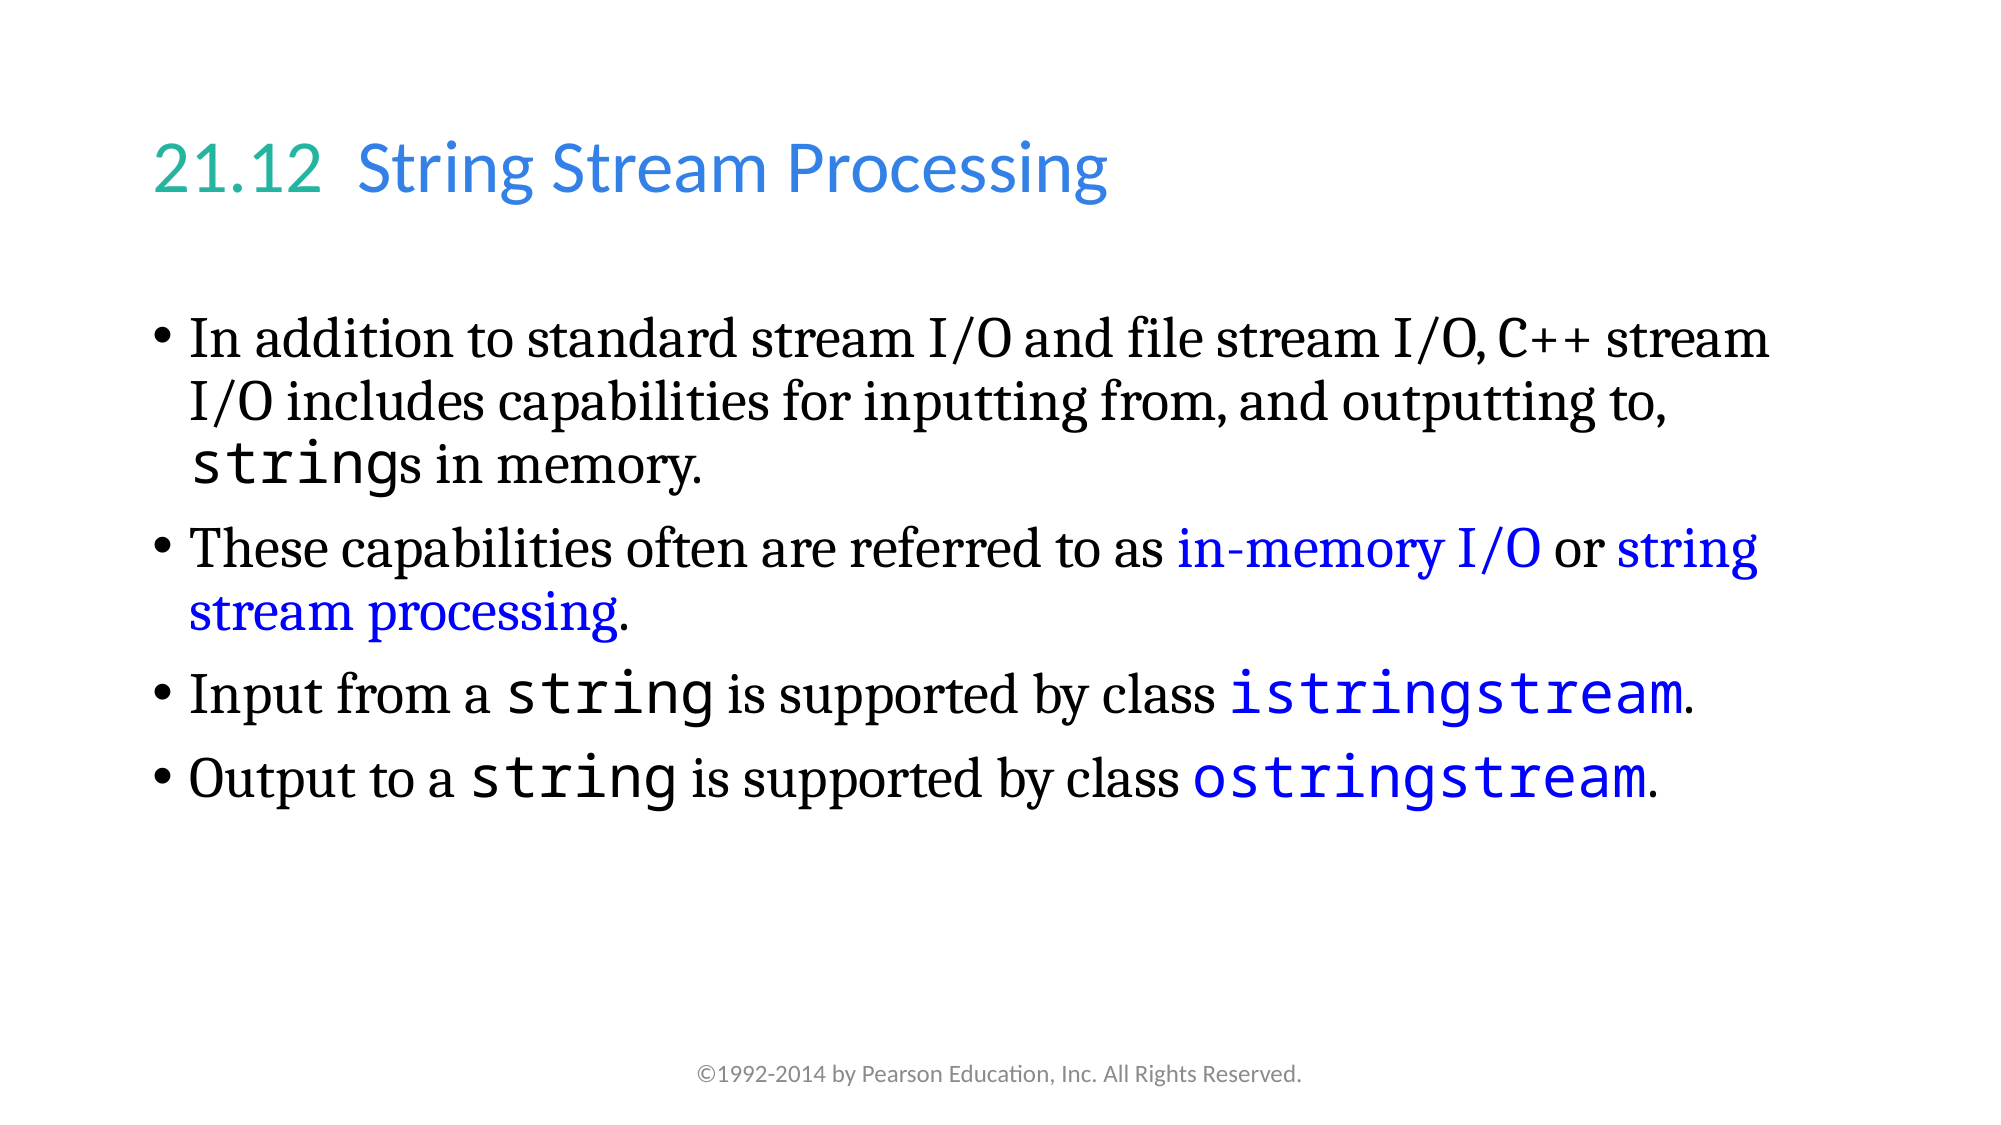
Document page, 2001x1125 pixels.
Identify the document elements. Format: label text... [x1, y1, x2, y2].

list In addition to standard stream I/O and file stream I/O, C++ stream I/O includes capabilities for inputting from, and outputting to, strings in memory. These capabilities often are referred to as in-memory I/O or string stream processing. Input from a string is supported by class istringstream. Output to a string is supported by class ostringstream. [137, 299, 1863, 1014]
footer ©1992-2014 by Pearson Education, Inc. All Rights Reserved. [662, 1042, 1338, 1103]
title 21.12 String Stream Processing [137, 59, 1863, 278]
